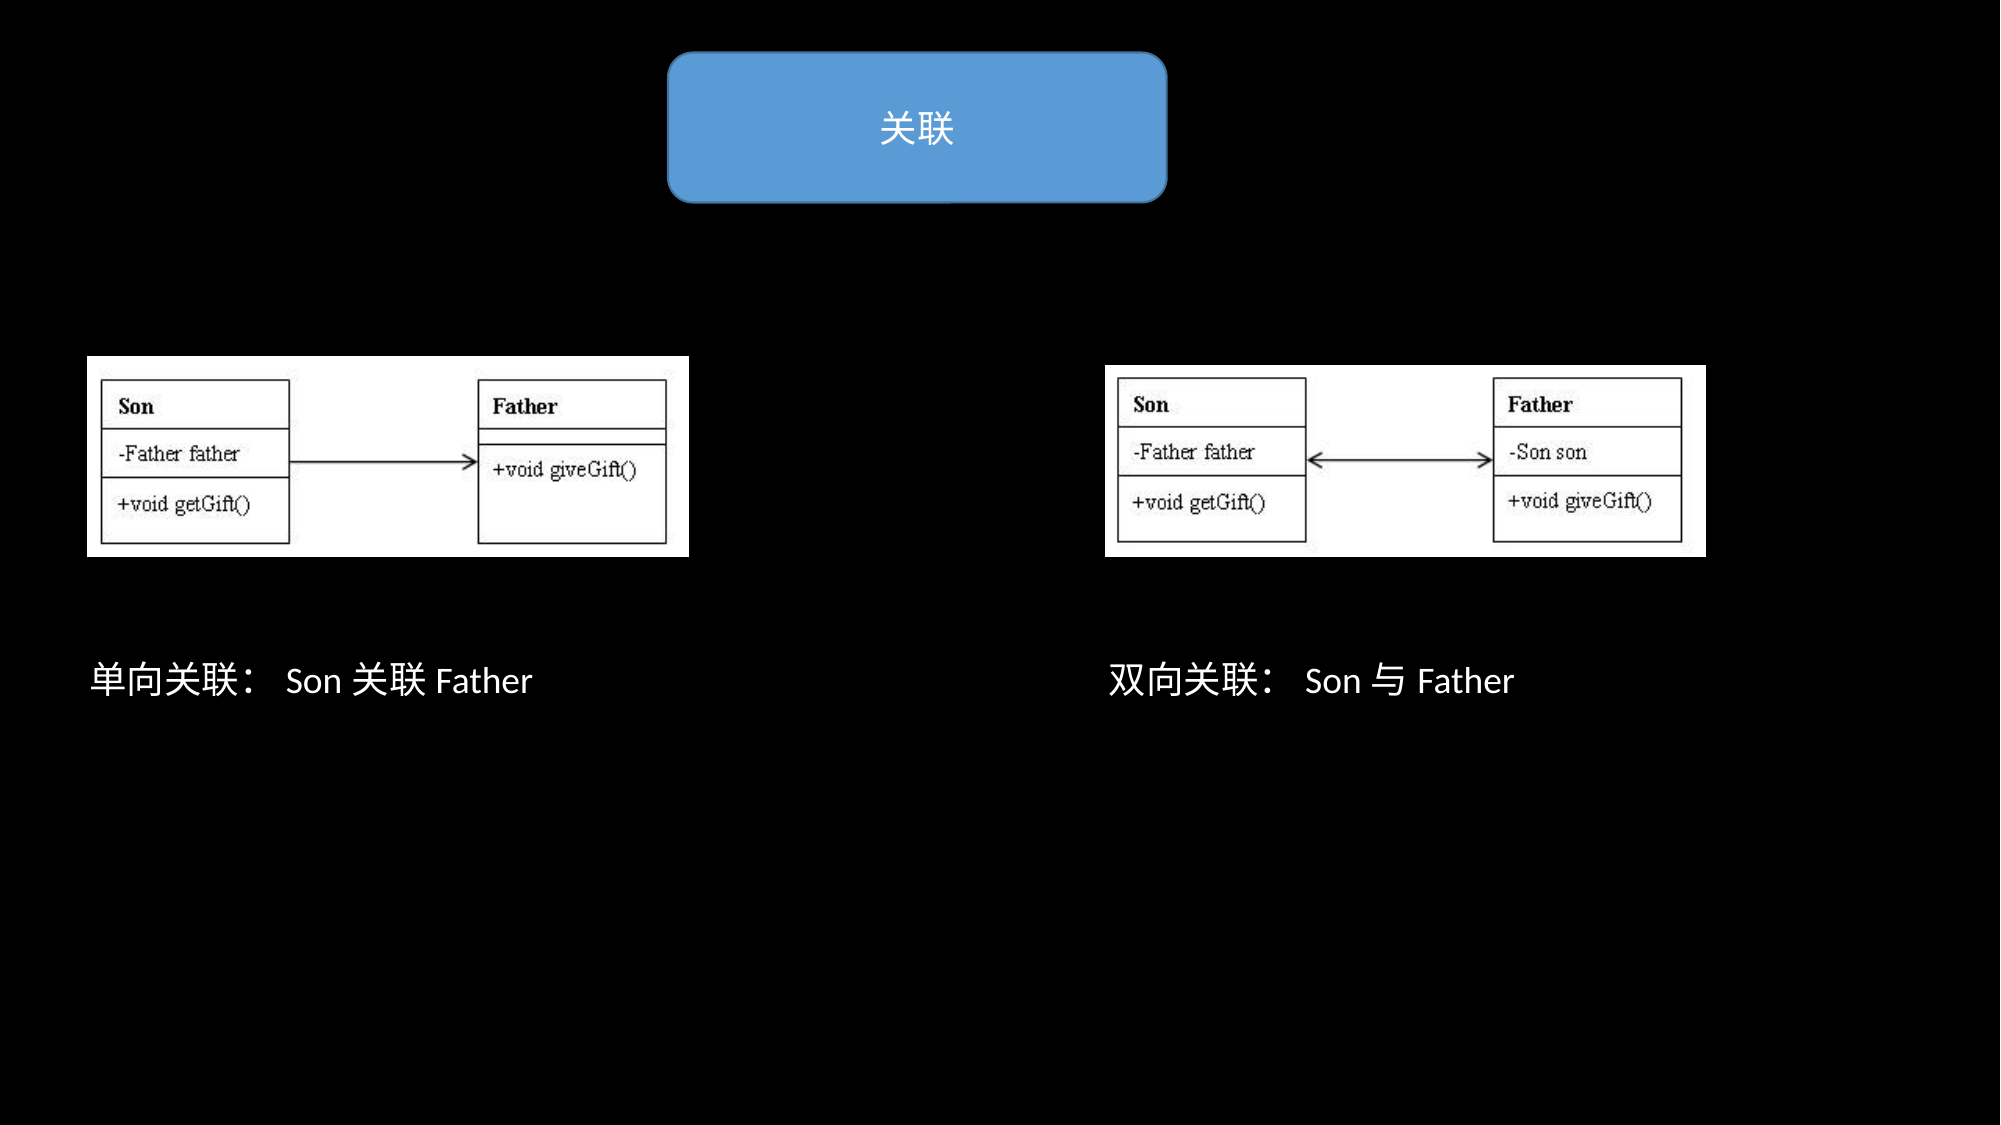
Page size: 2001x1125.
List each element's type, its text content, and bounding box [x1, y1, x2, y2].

picture [1105, 365, 1706, 557]
text_box 单向关联：Son关联Father [74, 648, 549, 709]
text_box 关联 [666, 51, 1168, 204]
picture [86, 356, 689, 557]
text_box 双向关联：Son与Father [1093, 648, 1530, 709]
